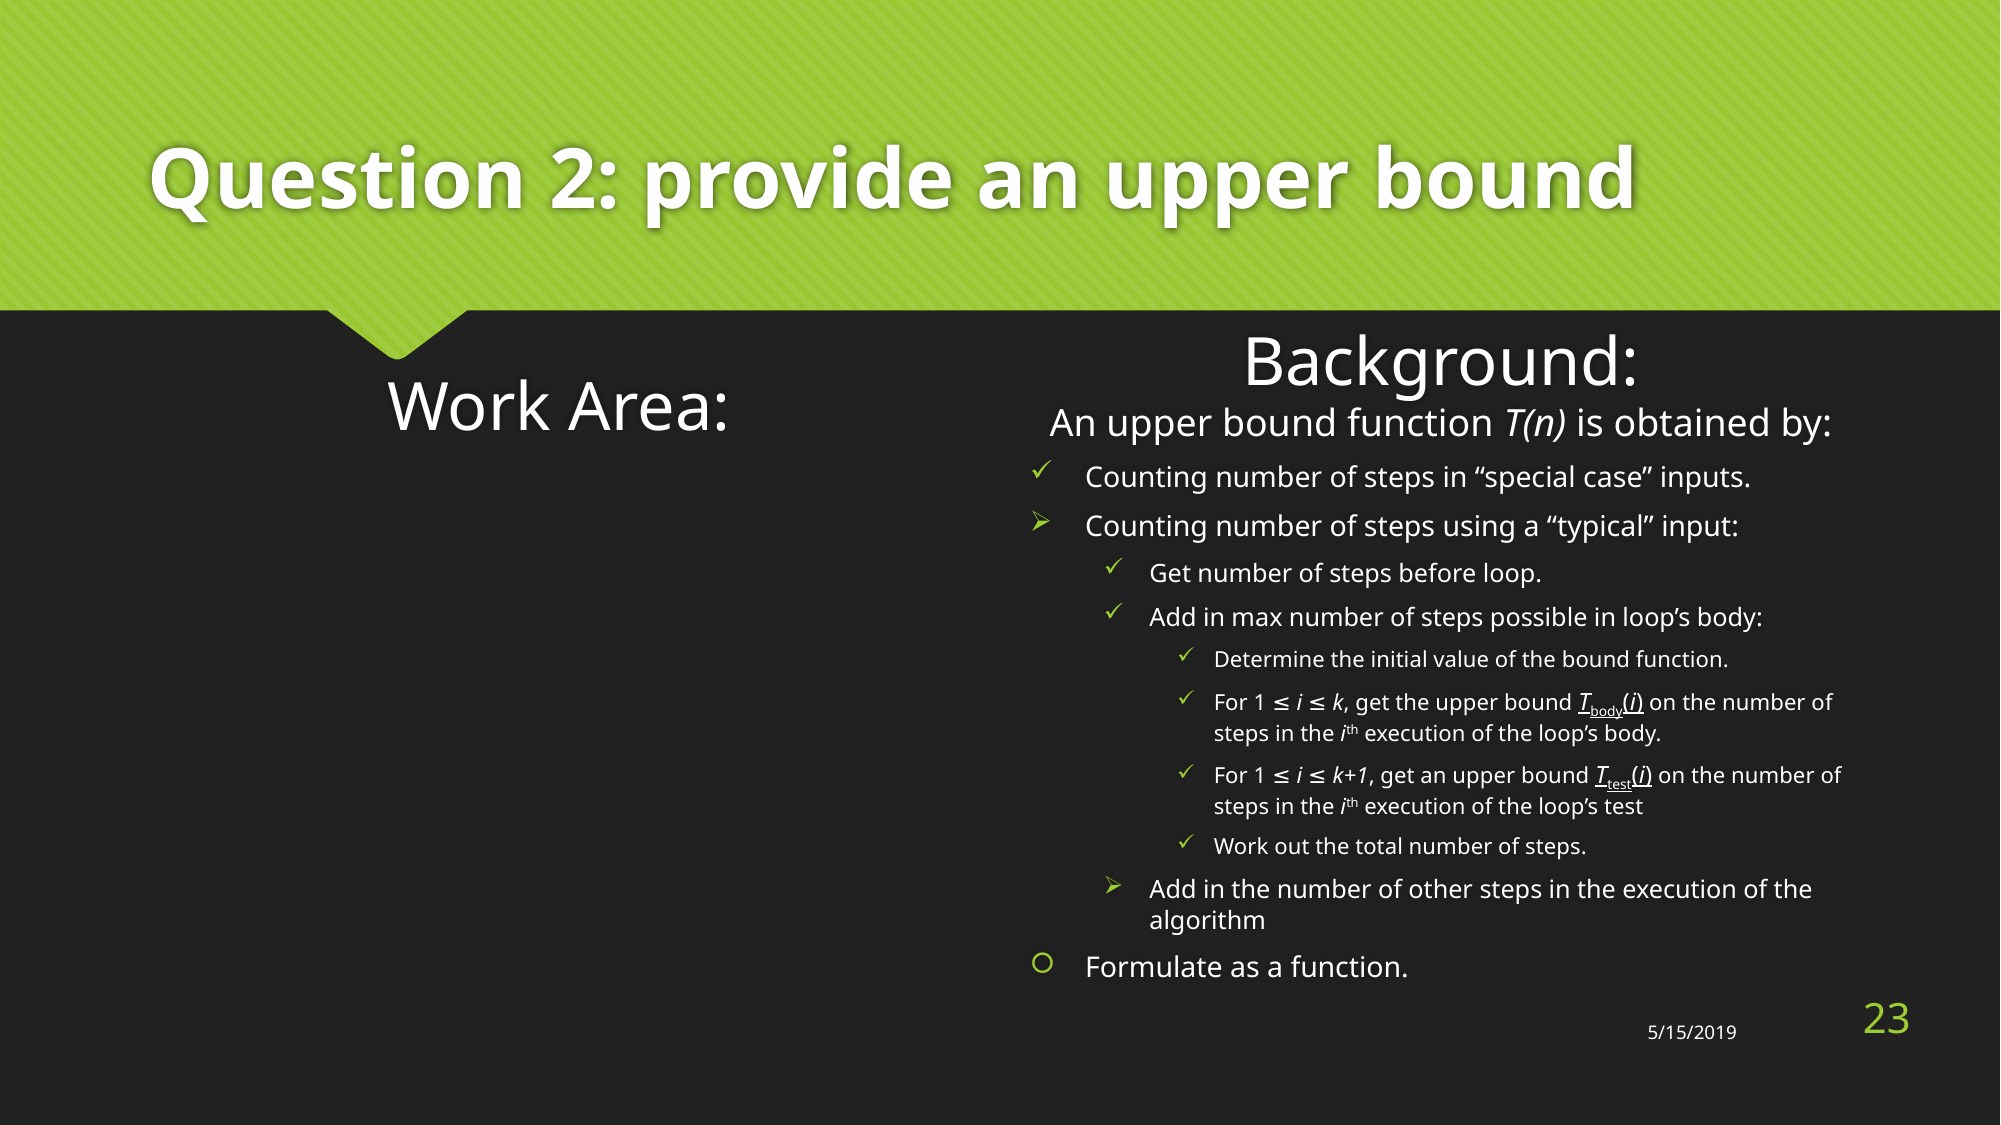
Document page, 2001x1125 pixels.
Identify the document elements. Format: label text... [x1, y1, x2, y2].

list Background: An upper bound function T(n) is obtained by: [1014, 356, 1868, 445]
list Work Area: [133, 356, 985, 452]
list Counting number of steps in “special case” inputs. Counting number of steps using a “typical” input: Get number of steps before loop. Add in max number of steps possible in loop’s body: Determine the initial value of the bound function. For 1 ≤ i ≤ k, get the upper bound Tbody(i) on the number of steps in the ith execution of the loop’s body. For 1 ≤ i ≤ k+1, get an upper bound Ttest(i) on the number of steps in the ith execution of the loop’s test Work out the total number of steps. Add in the number of other steps in the execution of the algorithm Formulate as a function. [1014, 451, 1868, 1001]
title Question 2: provide an upper bound [132, 73, 1868, 233]
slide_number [1531, 991, 1751, 1051]
slide_number 23 [1751, 970, 1926, 1051]
